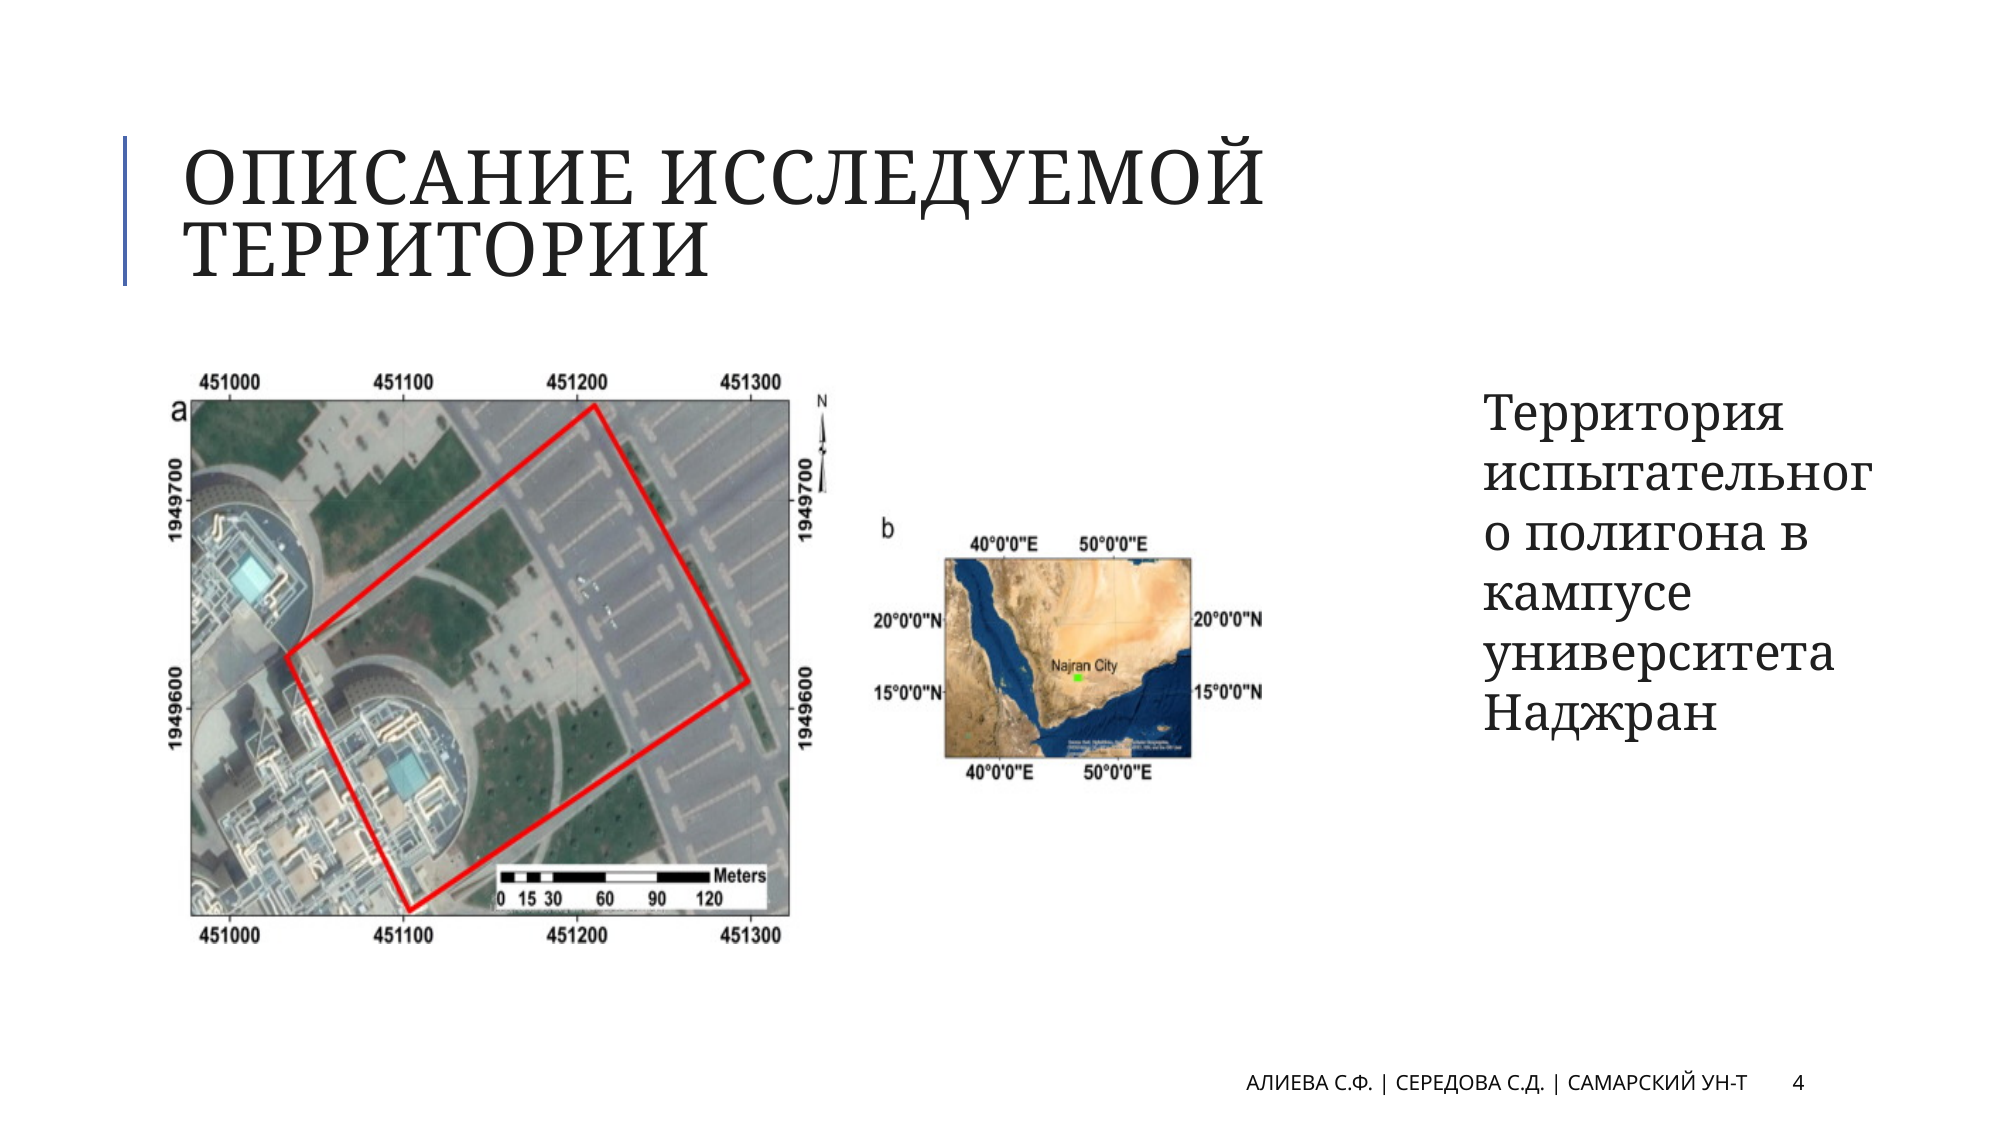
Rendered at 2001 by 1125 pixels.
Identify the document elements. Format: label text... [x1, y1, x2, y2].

text_box Территория испытательного полигона в кампусе университета Наджран [1468, 373, 1916, 748]
picture [167, 372, 1262, 944]
footer АЛИЕВА С.Ф. | СЕРЕДОВА С.Д. | САМАРСКИЙ УН-Т [794, 1061, 1763, 1107]
slide_number 4 [1777, 1061, 1938, 1107]
title Описание исследуемой территории [168, 96, 1763, 342]
